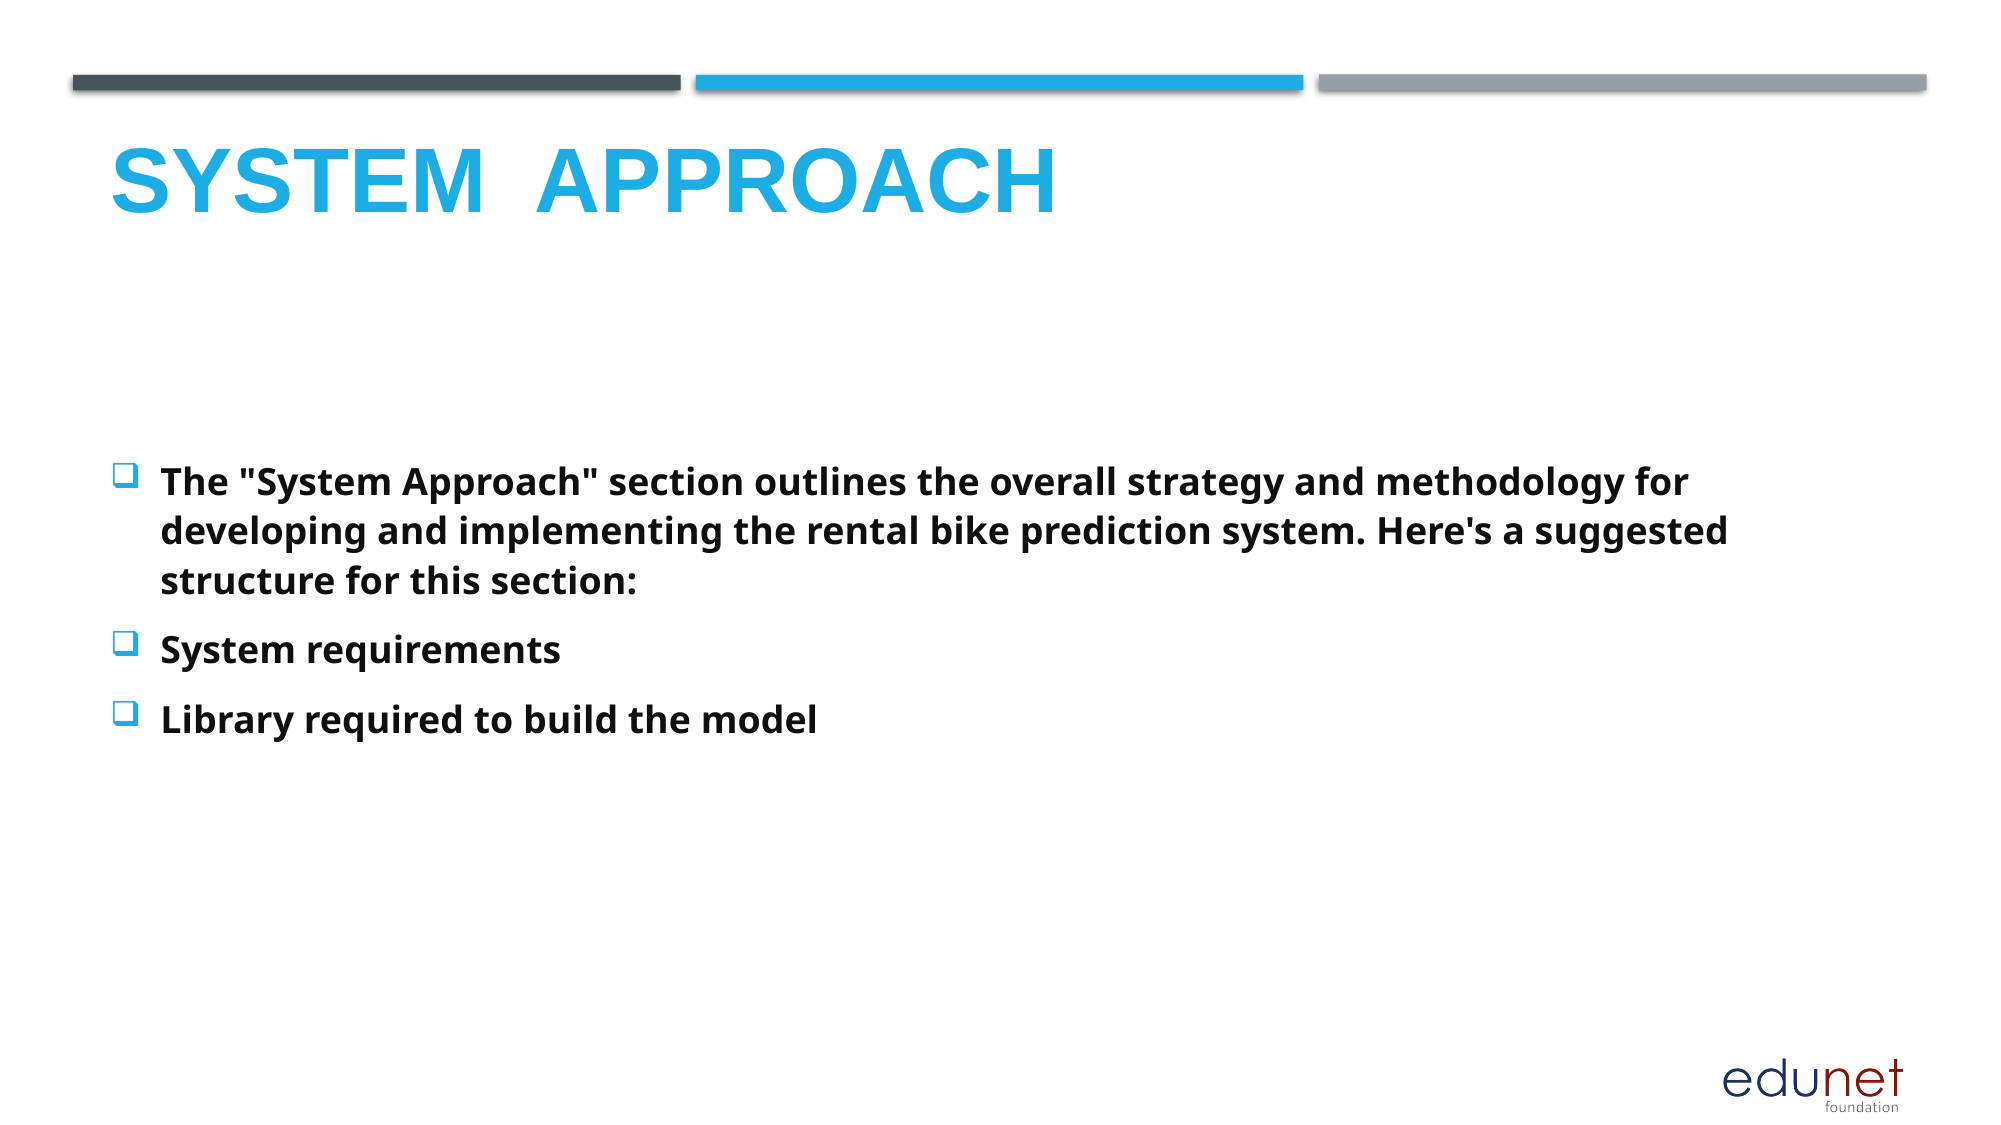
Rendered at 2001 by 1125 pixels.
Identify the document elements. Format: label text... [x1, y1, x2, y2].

title System Approach [95, 107, 1905, 213]
picture [1719, 1056, 1905, 1116]
list The "System Approach" section outlines the overall strategy and methodology for developing and implementing the rental bike prediction system. Here's a suggested structure for this section: System requirements Library required to build the model [95, 213, 1905, 981]
